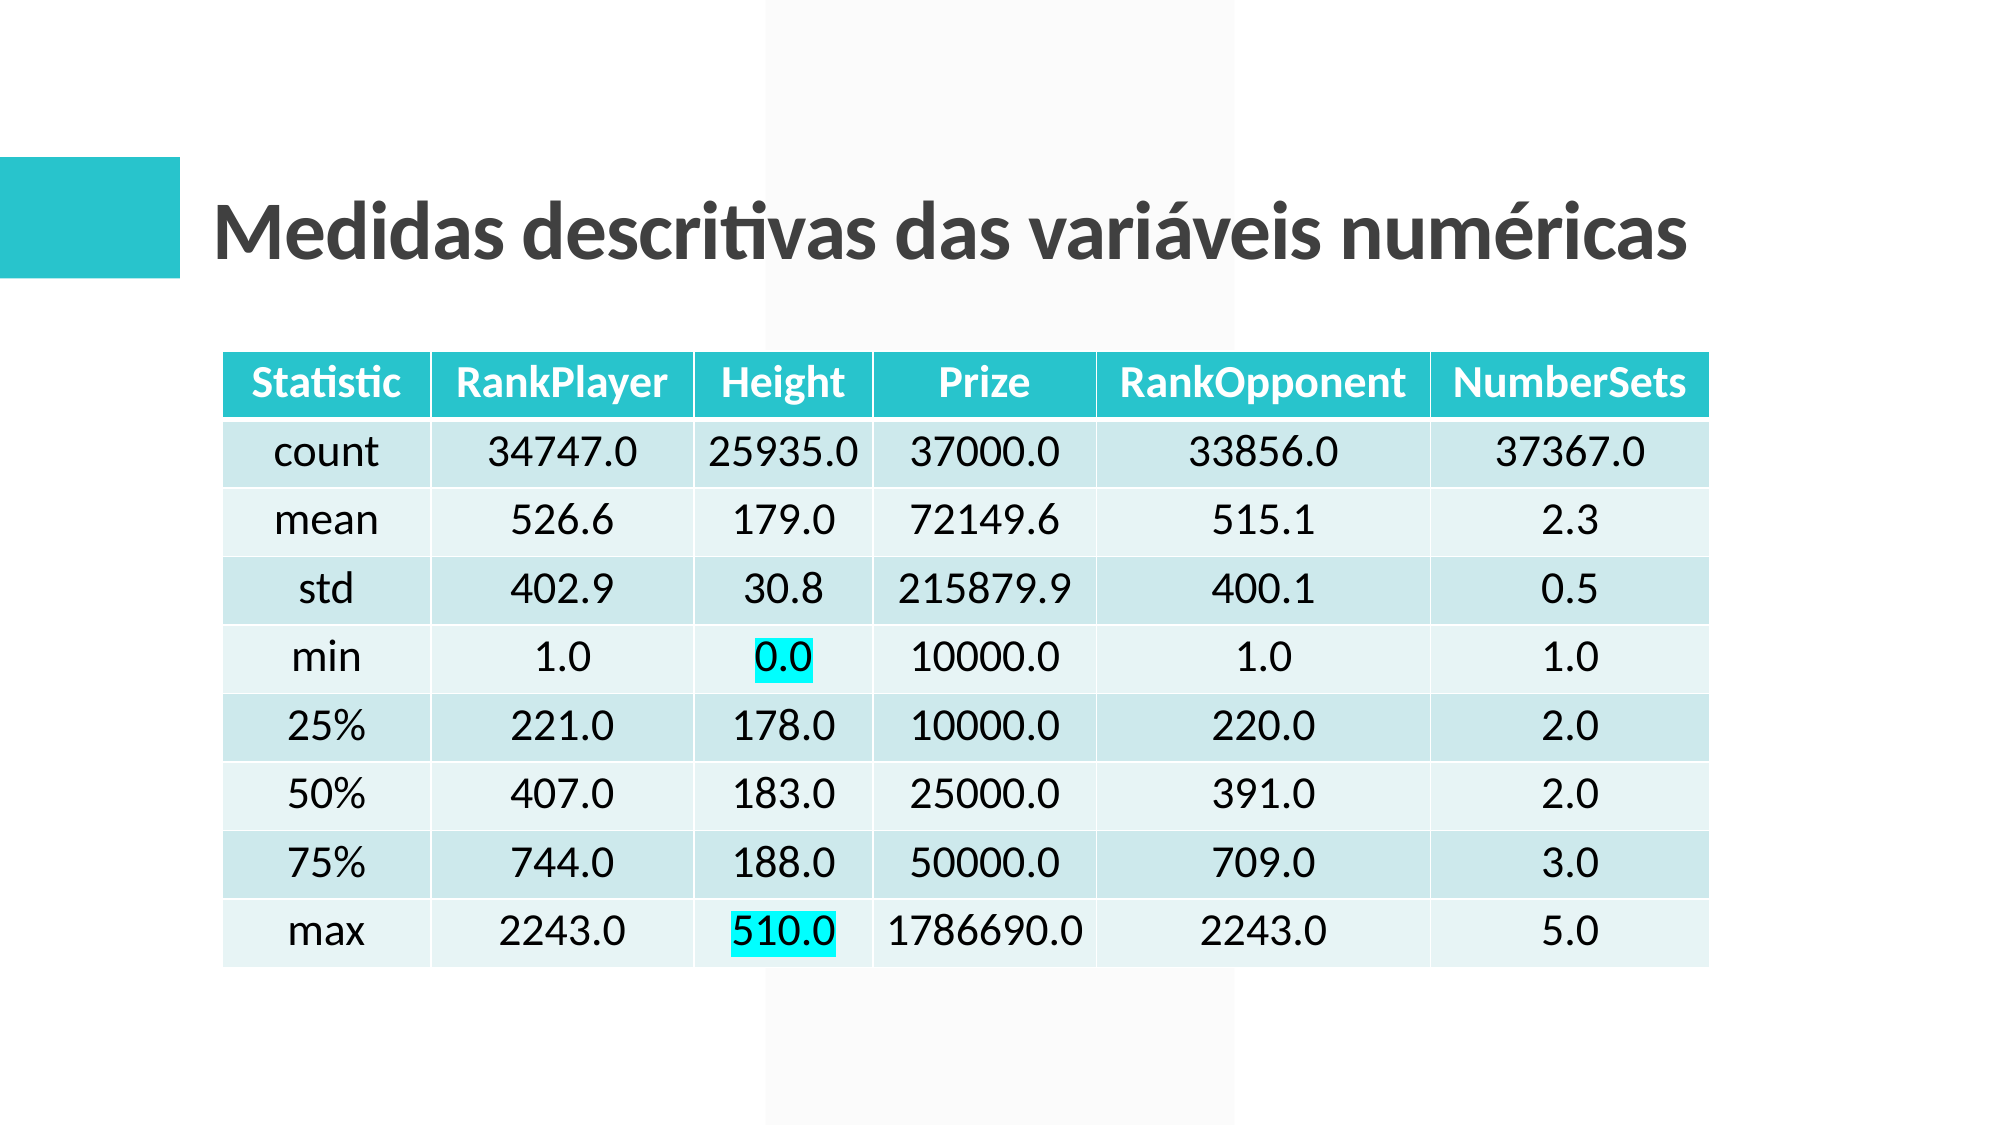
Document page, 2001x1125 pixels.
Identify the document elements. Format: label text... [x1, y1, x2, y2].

table_cell count [223, 422, 430, 487]
title Medidas descritivas das variáveis numéricas [197, 47, 1848, 285]
table_cell 220.0 [1097, 694, 1430, 761]
table_header RankOpponent [1097, 352, 1430, 417]
table_cell 183.0 [695, 763, 872, 830]
table_cell 0.5 [1431, 557, 1709, 624]
table_cell 510.0 [695, 900, 872, 967]
table_cell 1.0 [432, 626, 693, 693]
table_cell 744.0 [432, 831, 693, 898]
table_cell 215879.9 [874, 557, 1096, 624]
table_cell 50% [223, 763, 430, 830]
table_cell 33856.0 [1097, 422, 1430, 487]
table_cell 1.0 [1431, 626, 1709, 693]
table_cell 25% [223, 694, 430, 761]
table_cell 25000.0 [874, 763, 1096, 830]
table_cell 34747.0 [432, 422, 693, 487]
table_cell mean [223, 489, 430, 556]
table_cell 37000.0 [874, 422, 1096, 487]
table_cell 391.0 [1097, 763, 1430, 830]
table_cell 709.0 [1097, 831, 1430, 898]
table_cell 10000.0 [874, 626, 1096, 693]
table_cell 179.0 [695, 489, 872, 556]
table_cell 407.0 [432, 763, 693, 830]
table_cell 221.0 [432, 694, 693, 761]
table_cell 2.0 [1431, 694, 1709, 761]
table_cell 515.1 [1097, 489, 1430, 556]
table_cell 2243.0 [432, 900, 693, 967]
table_cell 75% [223, 831, 430, 898]
table_cell 10000.0 [874, 694, 1096, 761]
table_cell 0.0 [695, 626, 872, 693]
table_cell min [223, 626, 430, 693]
table_cell 5.0 [1431, 900, 1709, 967]
table_cell 178.0 [695, 694, 872, 761]
table_cell 402.9 [432, 557, 693, 624]
table_header NumberSets [1431, 352, 1709, 417]
table_header Height [695, 352, 872, 417]
table_cell 72149.6 [874, 489, 1096, 556]
table_cell 400.1 [1097, 557, 1430, 624]
table_header RankPlayer [432, 352, 693, 417]
table_header Prize [874, 352, 1096, 417]
table_cell 25935.0 [695, 422, 872, 487]
table_cell 3.0 [1431, 831, 1709, 898]
table_cell 188.0 [695, 831, 872, 898]
table_cell 526.6 [432, 489, 693, 556]
table_cell std [223, 557, 430, 624]
table_cell 1786690.0 [874, 900, 1096, 967]
table_cell 30.8 [695, 557, 872, 624]
table_cell 50000.0 [874, 831, 1096, 898]
table_cell 1.0 [1097, 626, 1430, 693]
table_header Statistic [223, 352, 430, 417]
table_cell max [223, 900, 430, 967]
table_cell 2.3 [1431, 489, 1709, 556]
table_cell 37367.0 [1431, 422, 1709, 487]
table_cell 2.0 [1431, 763, 1709, 830]
table_cell 2243.0 [1097, 900, 1430, 967]
